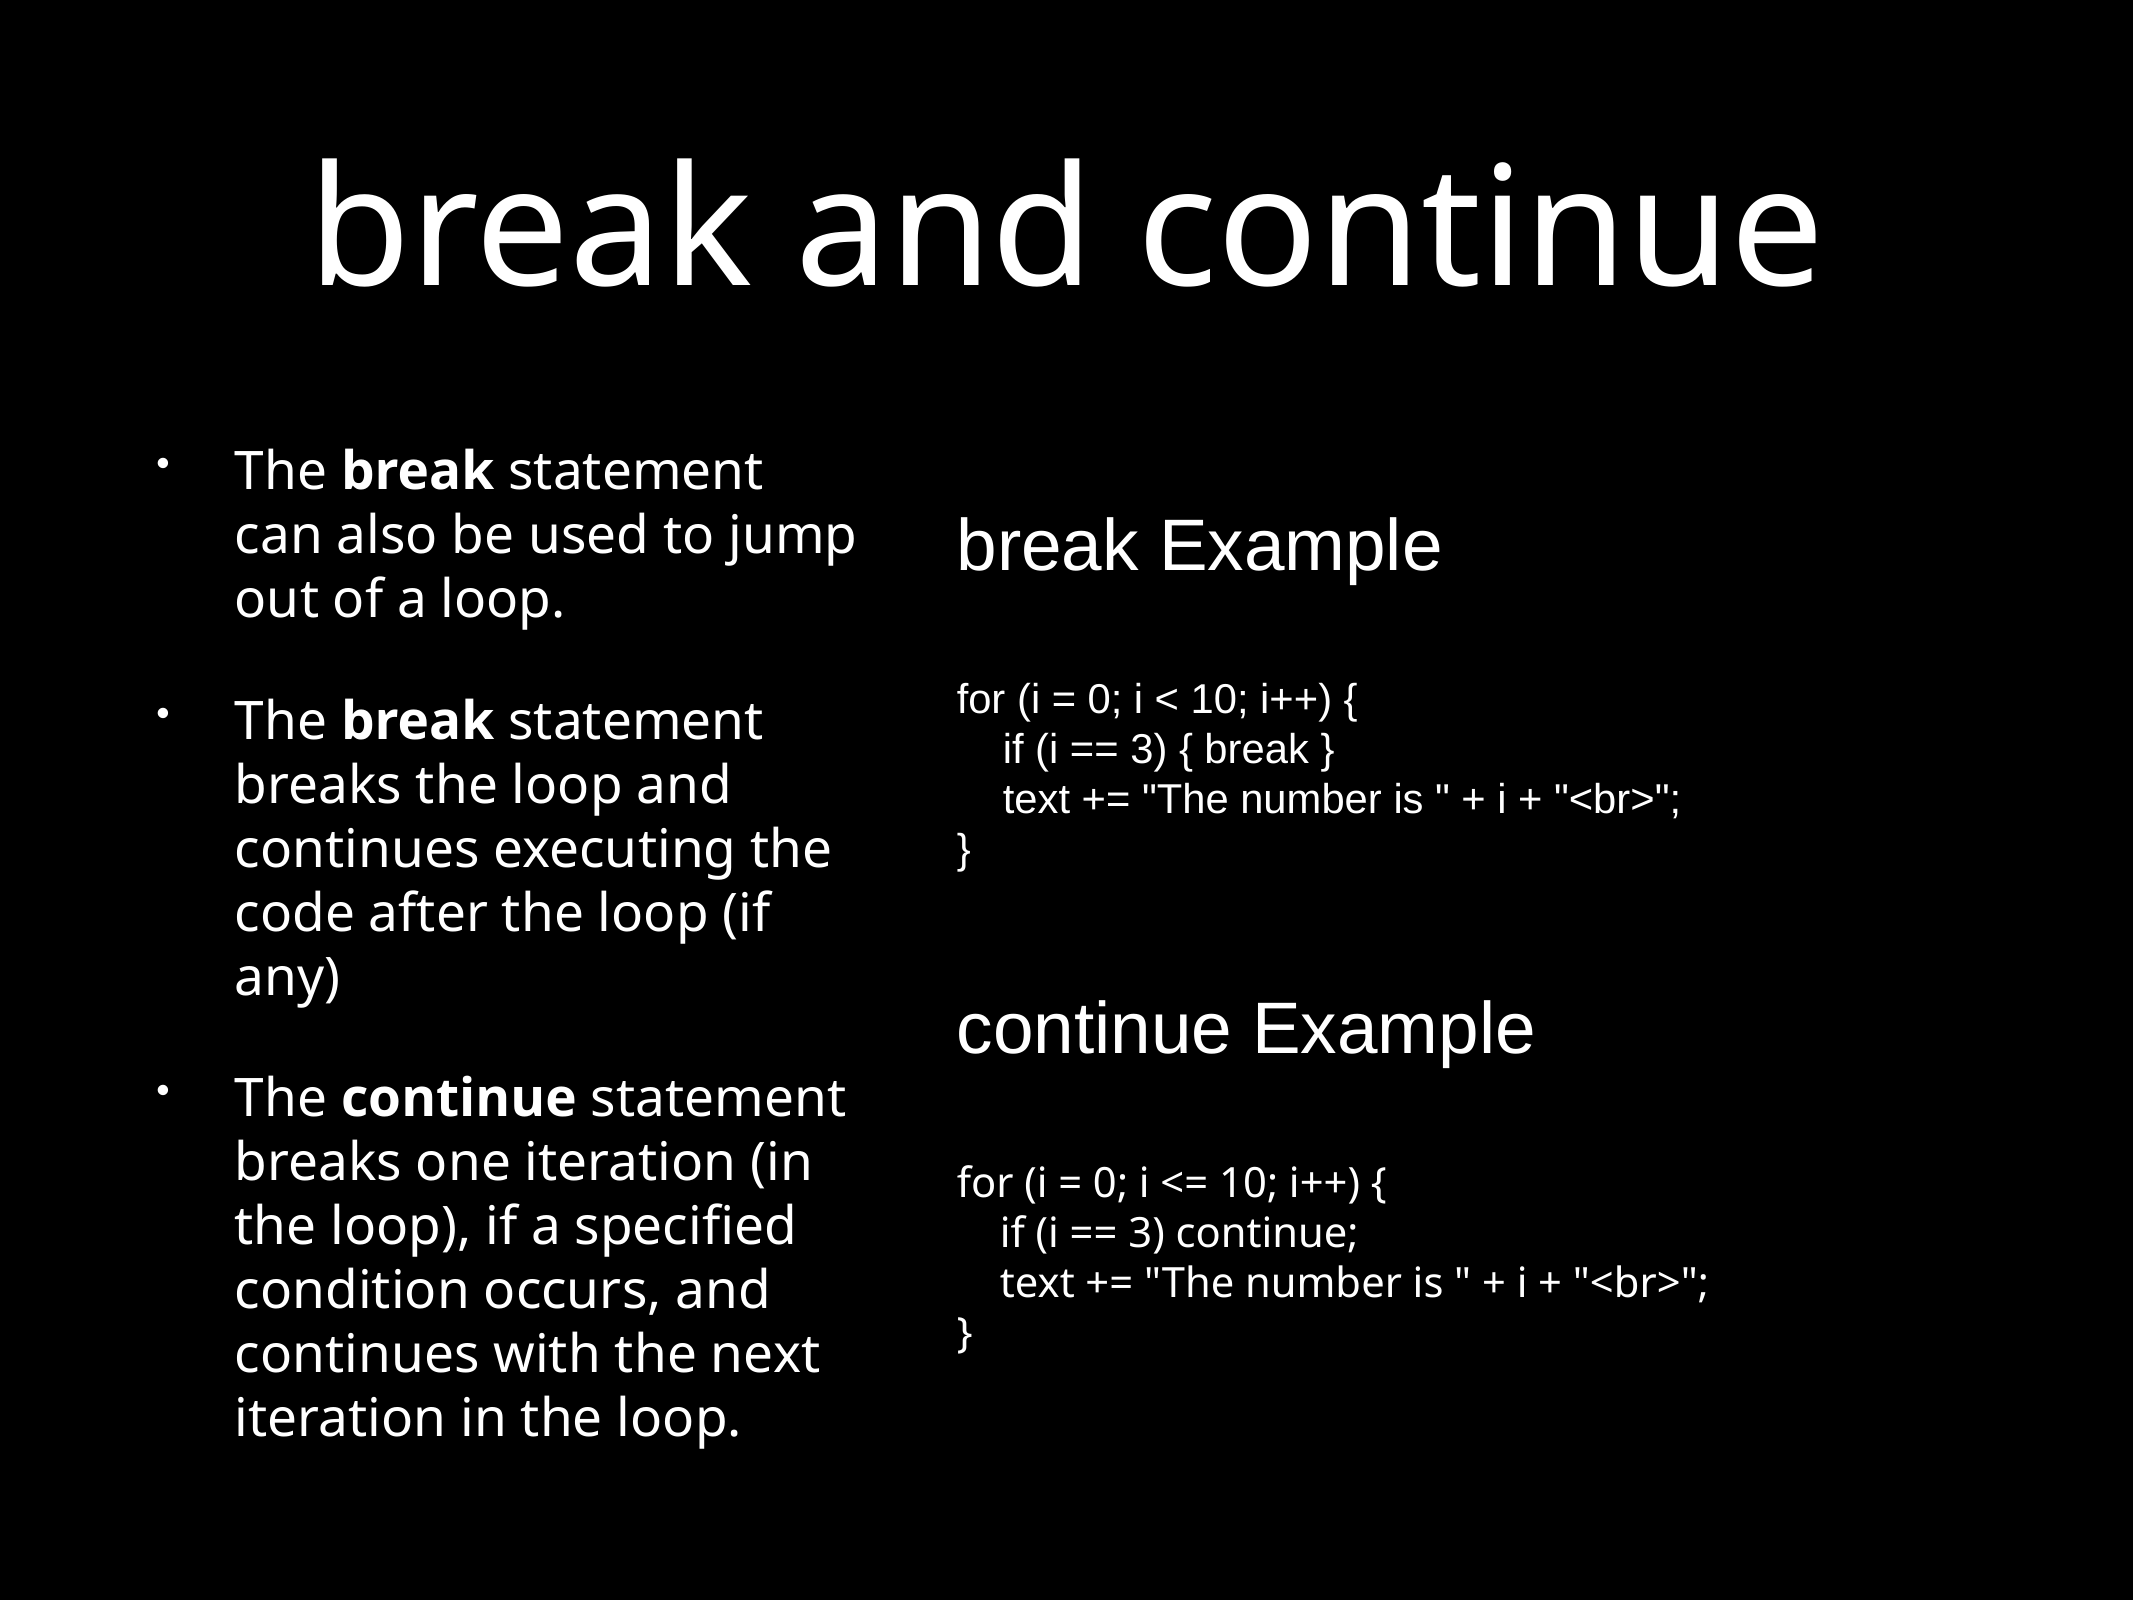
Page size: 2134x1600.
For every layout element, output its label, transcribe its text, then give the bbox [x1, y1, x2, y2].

text_box continue Example for (i = 0; i <= 10; i++) { if (i == 3) continue; text += "The number is " + i + "<br>"; } [956, 980, 2071, 1356]
title break and continue [155, 41, 1978, 397]
text_box break Example for (i = 0; i < 10; i++) { if (i == 3) { break } text += "The number is " + i + "<br>"; } [956, 496, 2071, 923]
list The break statement can also be used to jump out of a loop. The break statement breaks the loop and continues executing the code after the loop (if any) The continue statement breaks one iteration (in the loop), if a specified condition occurs, and continues with the next iteration in the loop. [155, 425, 860, 1458]
